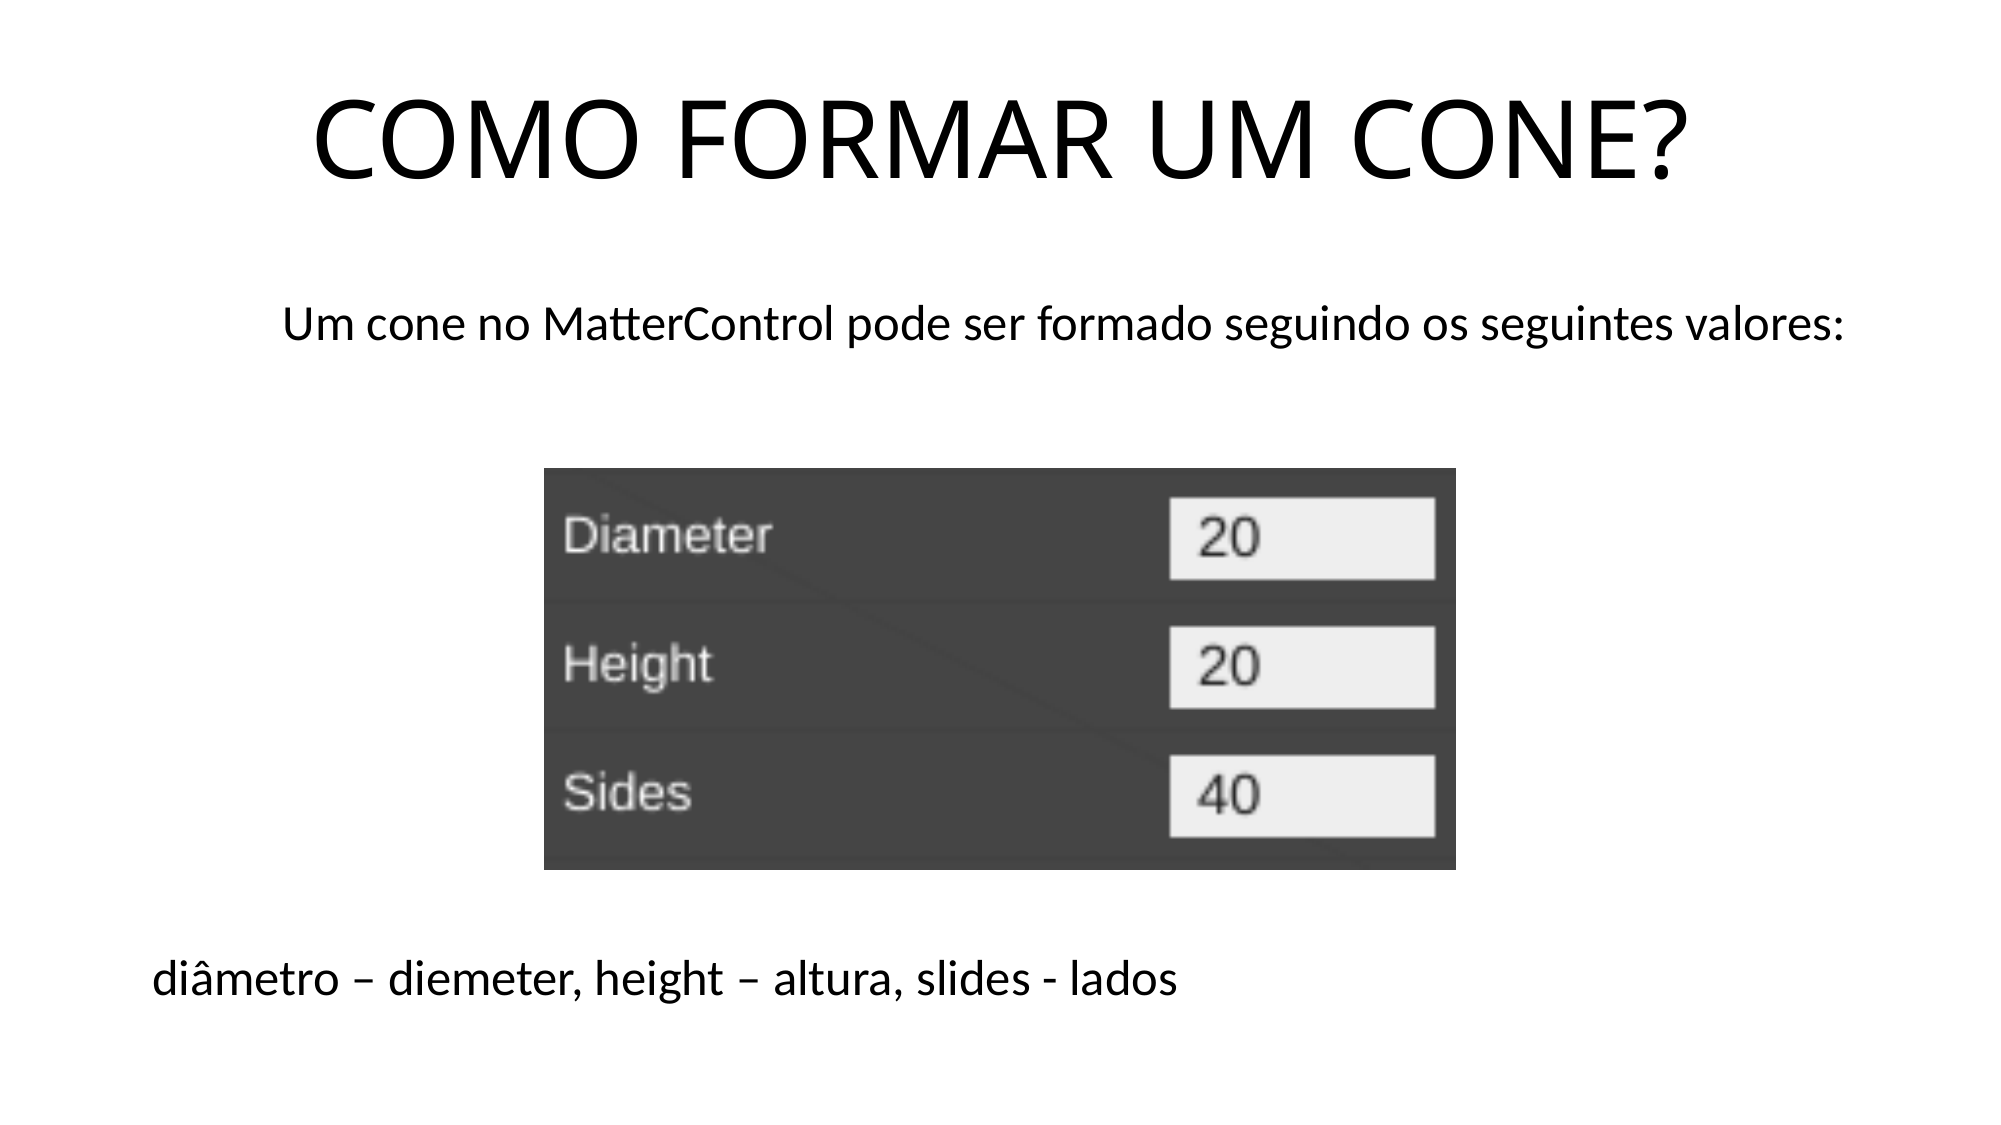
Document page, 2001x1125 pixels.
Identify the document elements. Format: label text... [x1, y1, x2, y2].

title COMO FORMAR UM CONE? [137, 76, 1863, 143]
picture [544, 468, 1456, 870]
list Um cone no MatterControl pode ser formado seguindo os seguintes valores: diâmetro – diemeter, height – altura, slides - lados [137, 143, 1863, 1077]
